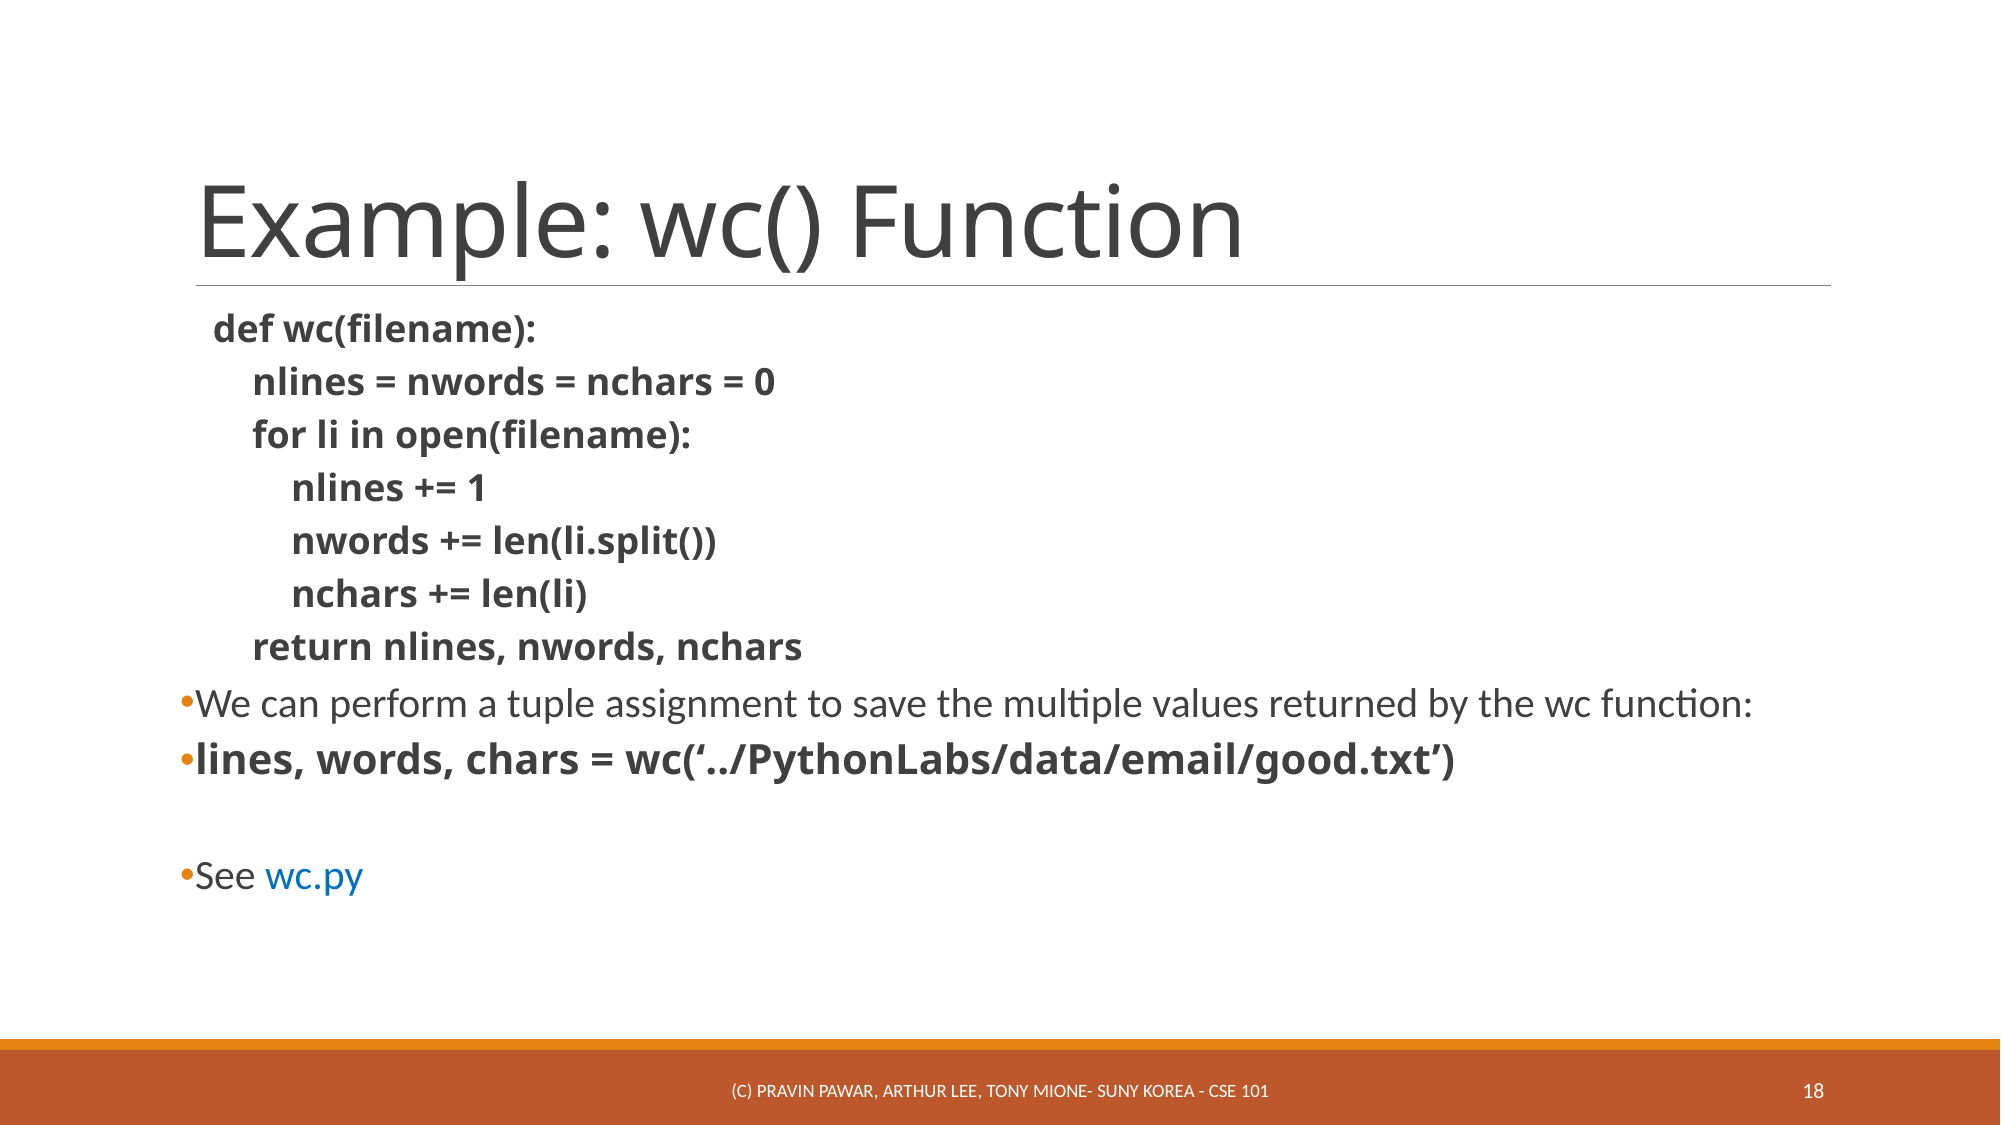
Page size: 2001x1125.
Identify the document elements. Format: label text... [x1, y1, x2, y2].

footer (c) Pravin Pawar, Arthur Lee, Tony Mione- SUNY Korea - CSE 101 [604, 1059, 1396, 1120]
title Example: wc() Function [180, 47, 1830, 285]
slide_number 18 [1624, 1059, 1840, 1120]
list def wc(filename): nlines = nwords = nchars = 0 for li in open(filename): nlines += 1 nwords += len(li.split()) nchars += len(li) return nlines, nwords, nchars We can perform a tuple assignment to save the multiple values returned by the wc function: lines, words, chars = wc(‘../PythonLabs/data/email/good.txt’) See wc.py [180, 302, 1830, 963]
